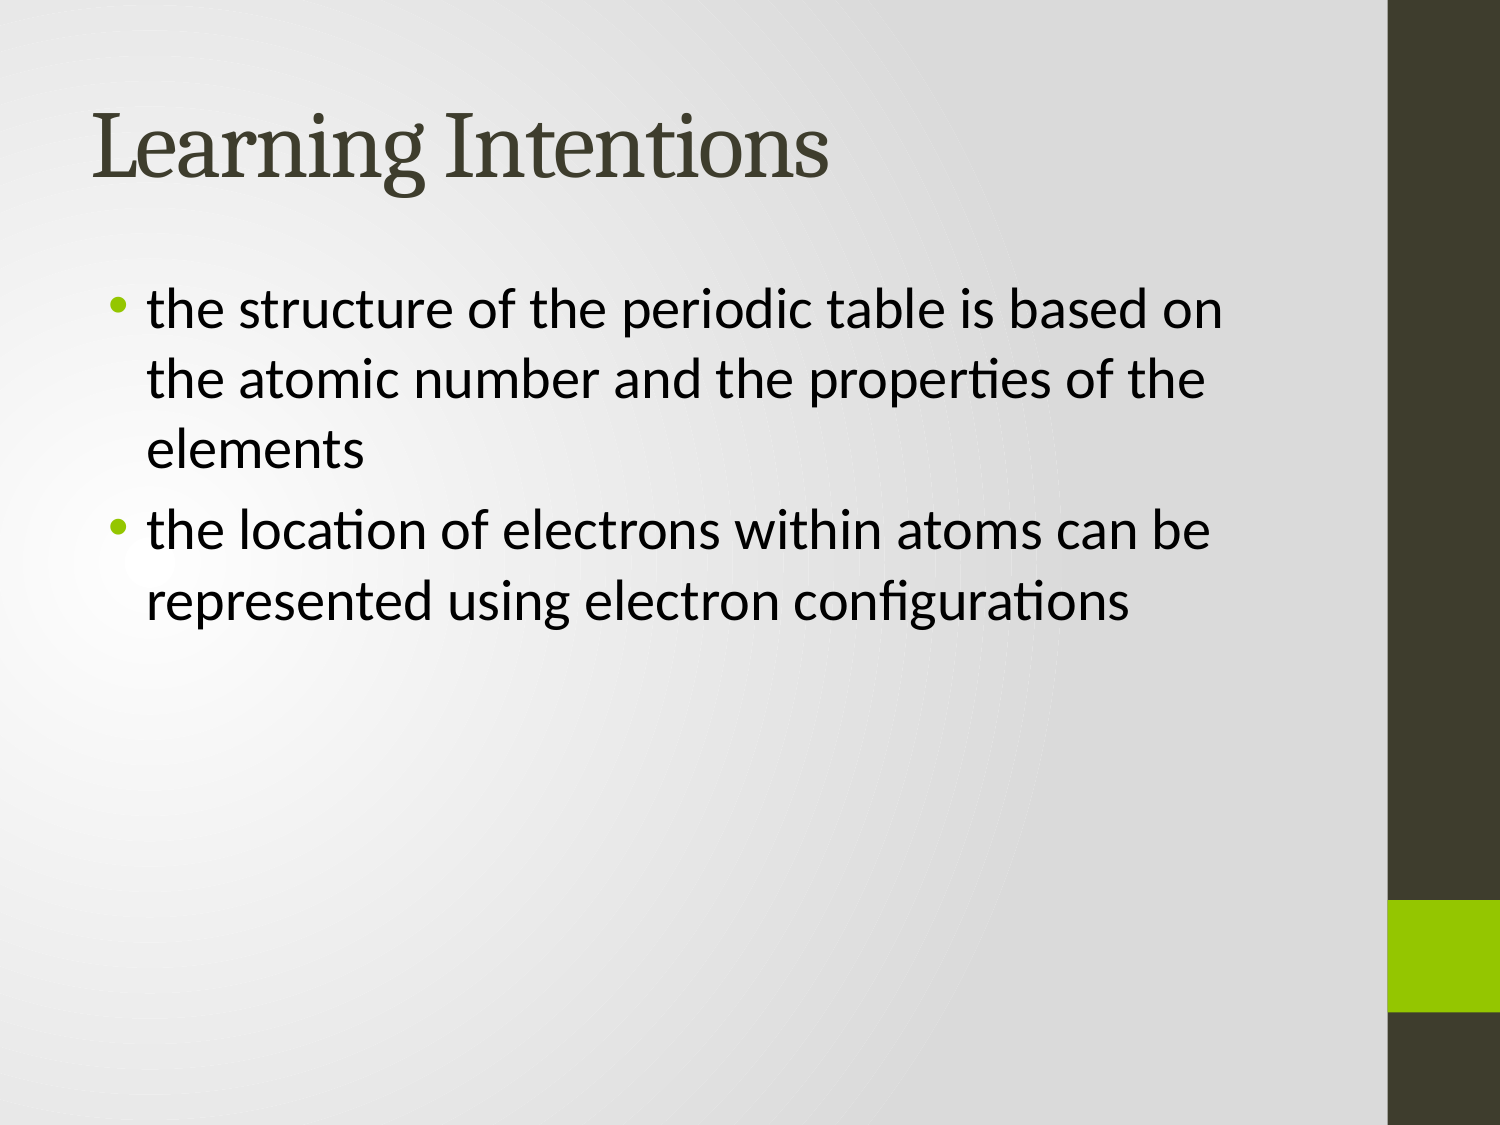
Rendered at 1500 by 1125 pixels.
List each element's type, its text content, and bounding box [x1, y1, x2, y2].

list the structure of the periodic table is based on the atomic number and the properties of the elements the location of electrons within atoms can be represented using electron configurations [75, 262, 1325, 1050]
title Learning Intentions [75, 45, 1325, 233]
